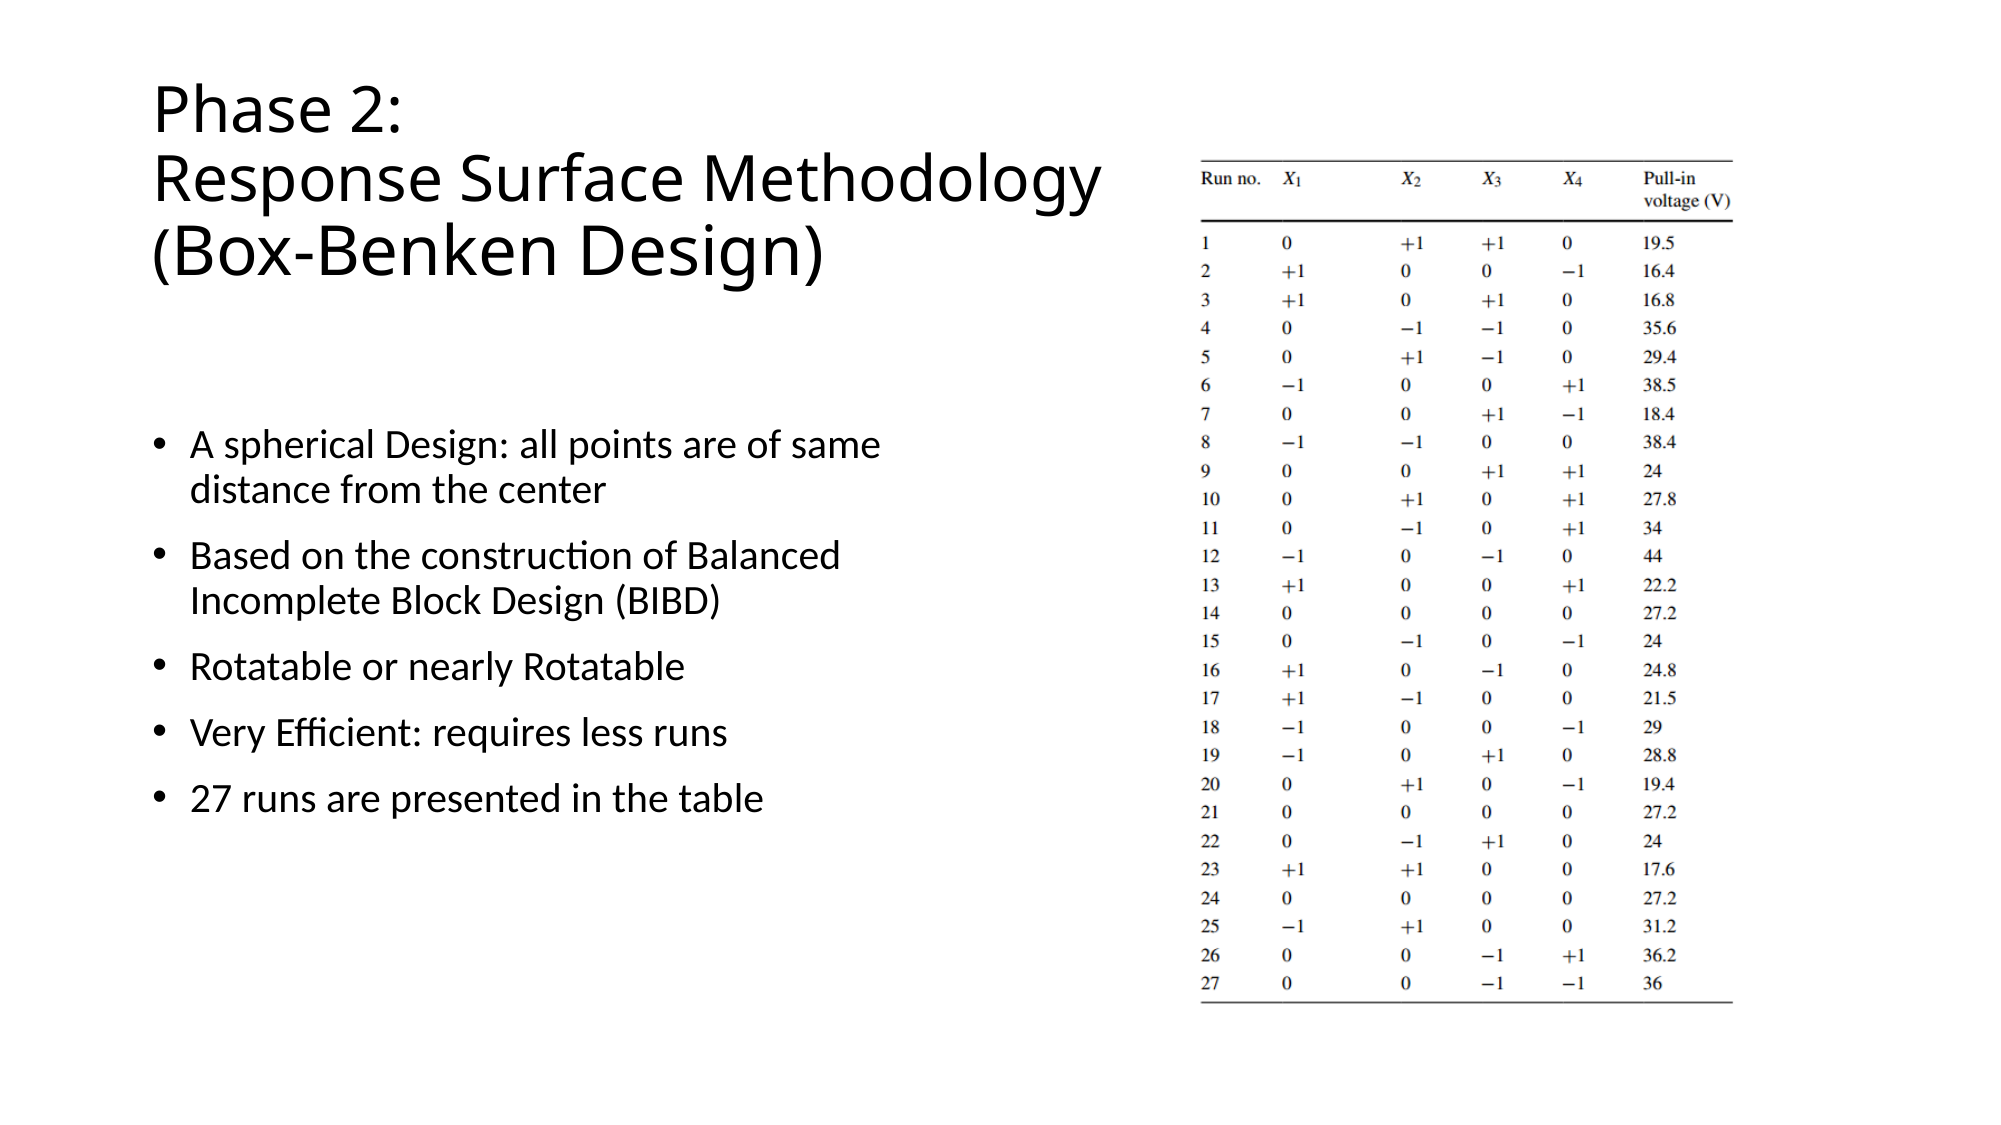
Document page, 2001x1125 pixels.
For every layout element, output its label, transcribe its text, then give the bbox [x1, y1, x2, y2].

title Phase 2: Response Surface Methodology (Box-Benken Design) [137, 59, 1138, 308]
picture [1195, 153, 1744, 1014]
list A spherical Design: all points are of same distance from the center Based on the construction of Balanced Incomplete Block Design (BIBD) Rotatable or nearly Rotatable Very Efficient: requires less runs 27 runs are presented in the table [137, 356, 1000, 954]
